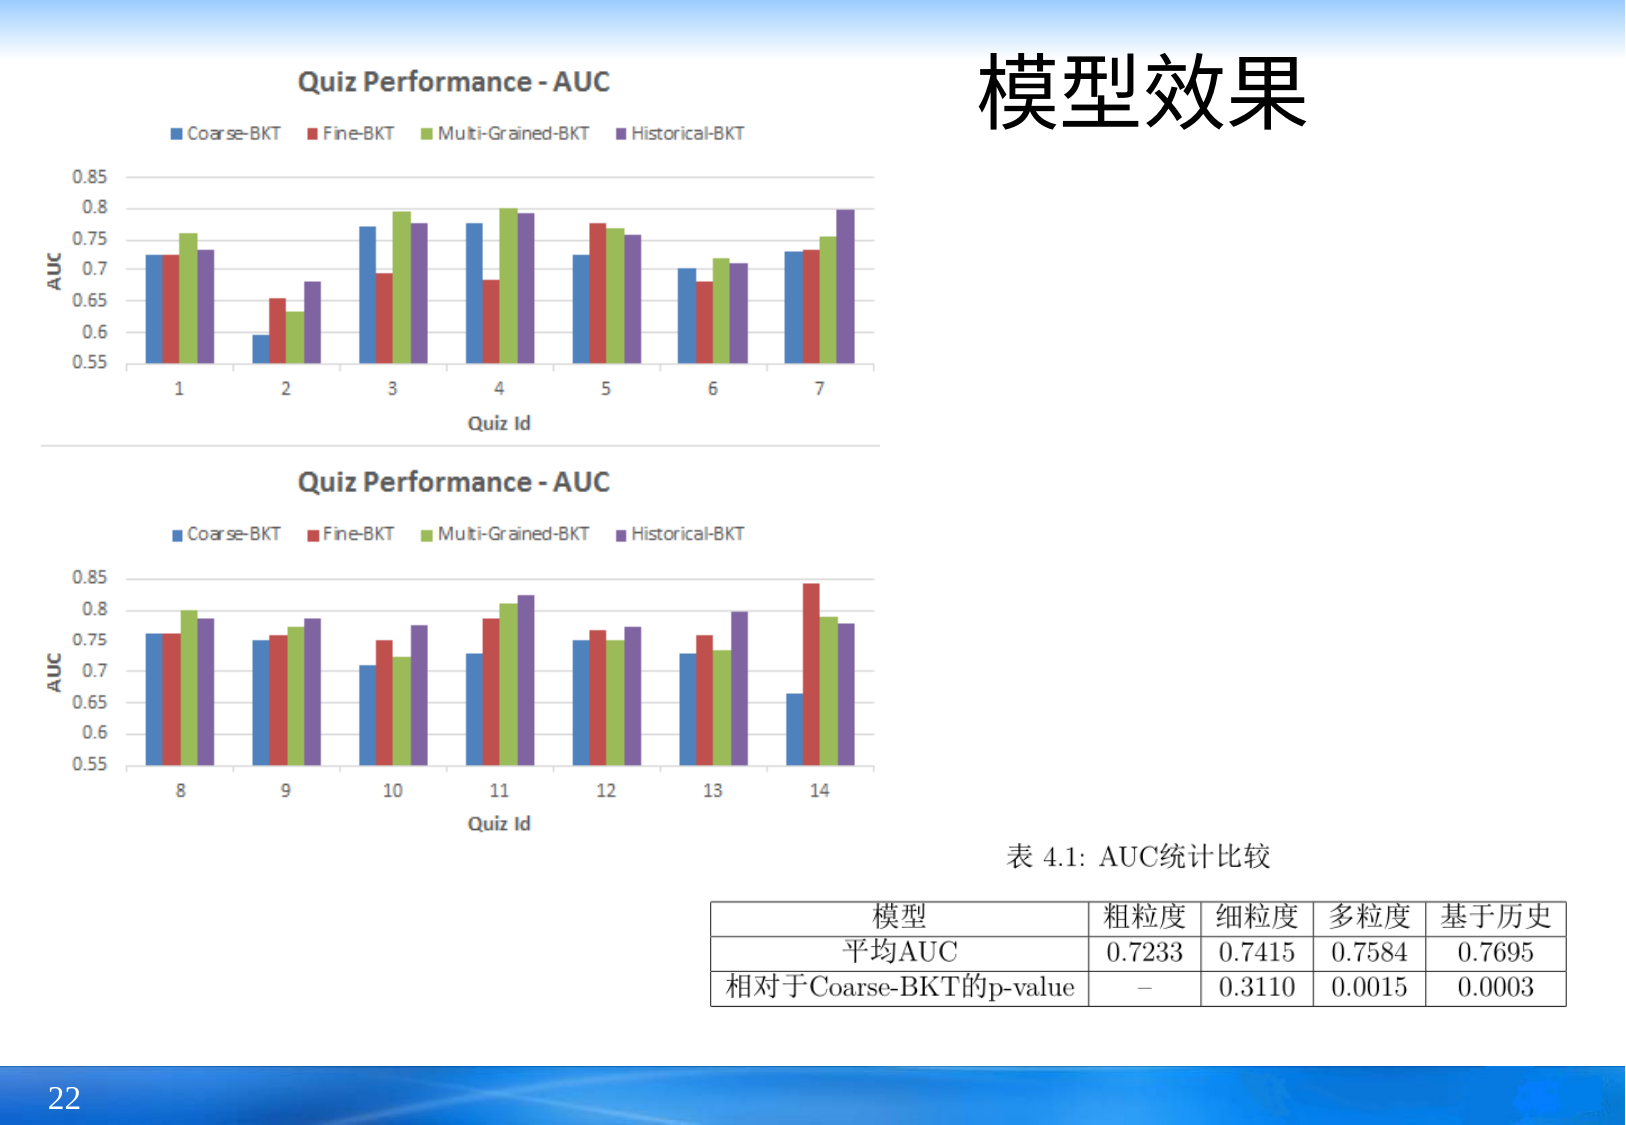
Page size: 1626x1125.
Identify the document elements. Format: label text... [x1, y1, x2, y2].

picture [0, 1066, 1625, 1125]
title 模型效果 [375, 24, 1625, 156]
picture [41, 60, 1596, 1024]
